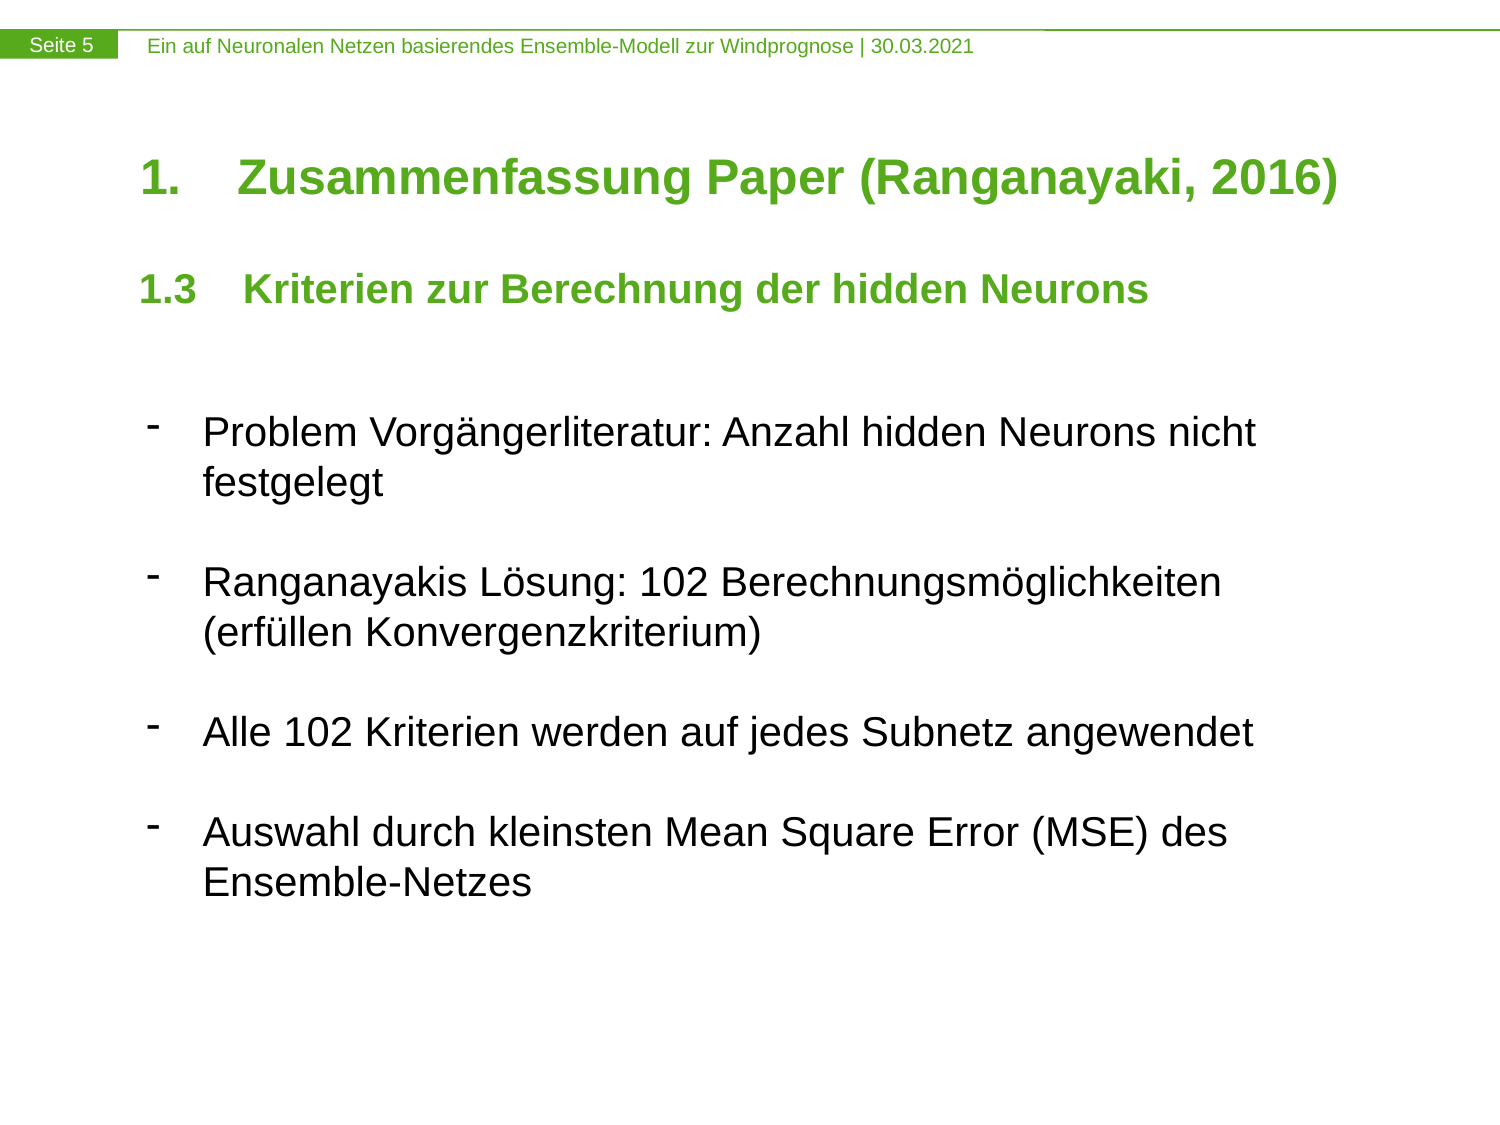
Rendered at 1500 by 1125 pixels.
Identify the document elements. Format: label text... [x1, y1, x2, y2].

title 1. Zusammenfassung Paper (Ranganayaki, 2016) [125, 125, 1405, 234]
list Problem Vorgängerliteratur: Anzahl hidden Neurons nicht festgelegt Ranganayakis Lösung: 102 Berechnungsmöglichkeiten (erfüllen Konvergenzkriterium) Alle 102 Kriterien werden auf jedes Subnetz angewendet Auswahl durch kleinsten Mean Square Error (MSE) des Ensemble-Netzes [131, 397, 1365, 998]
text_box 1.3 Kriterien zur Berechnung der hidden Neurons [123, 233, 1404, 341]
